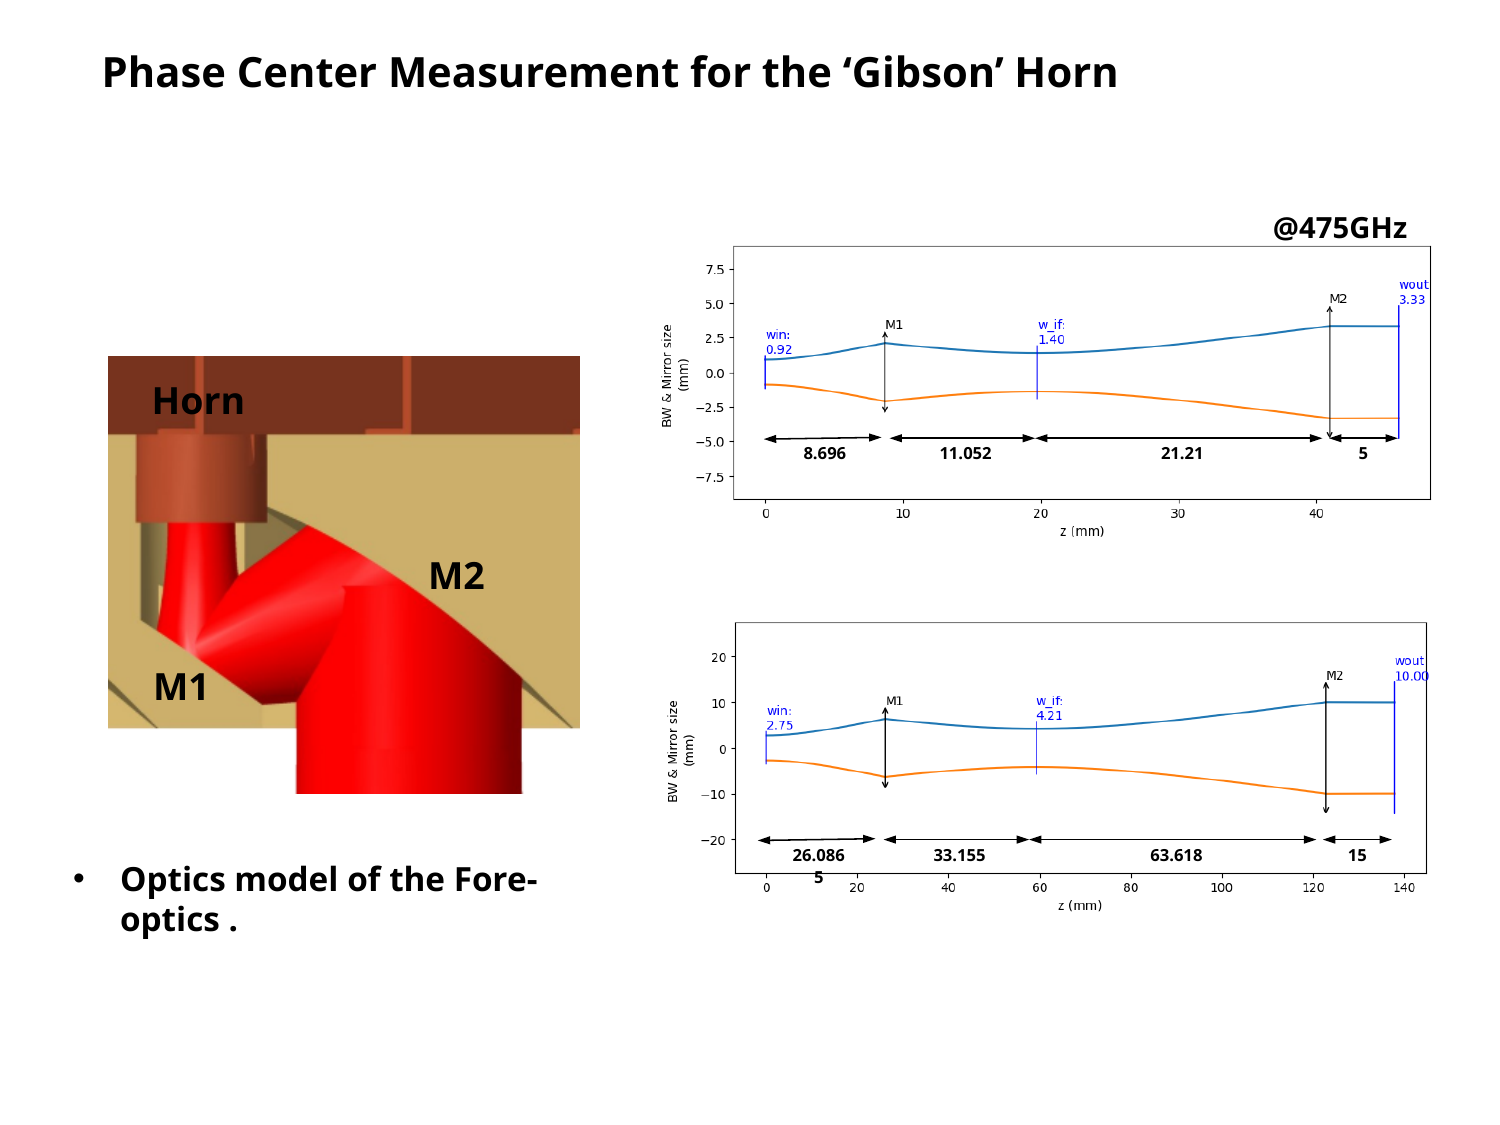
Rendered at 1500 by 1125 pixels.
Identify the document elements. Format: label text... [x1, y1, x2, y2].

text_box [652, 236, 1438, 546]
text_box Optics model of the Fore-optics . [58, 850, 635, 946]
text_box @475GHz [1242, 201, 1438, 236]
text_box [107, 356, 580, 794]
text_box Phase Center Measurement for the ‘Gibson’ Horn [86, 38, 1373, 103]
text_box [659, 613, 1438, 920]
